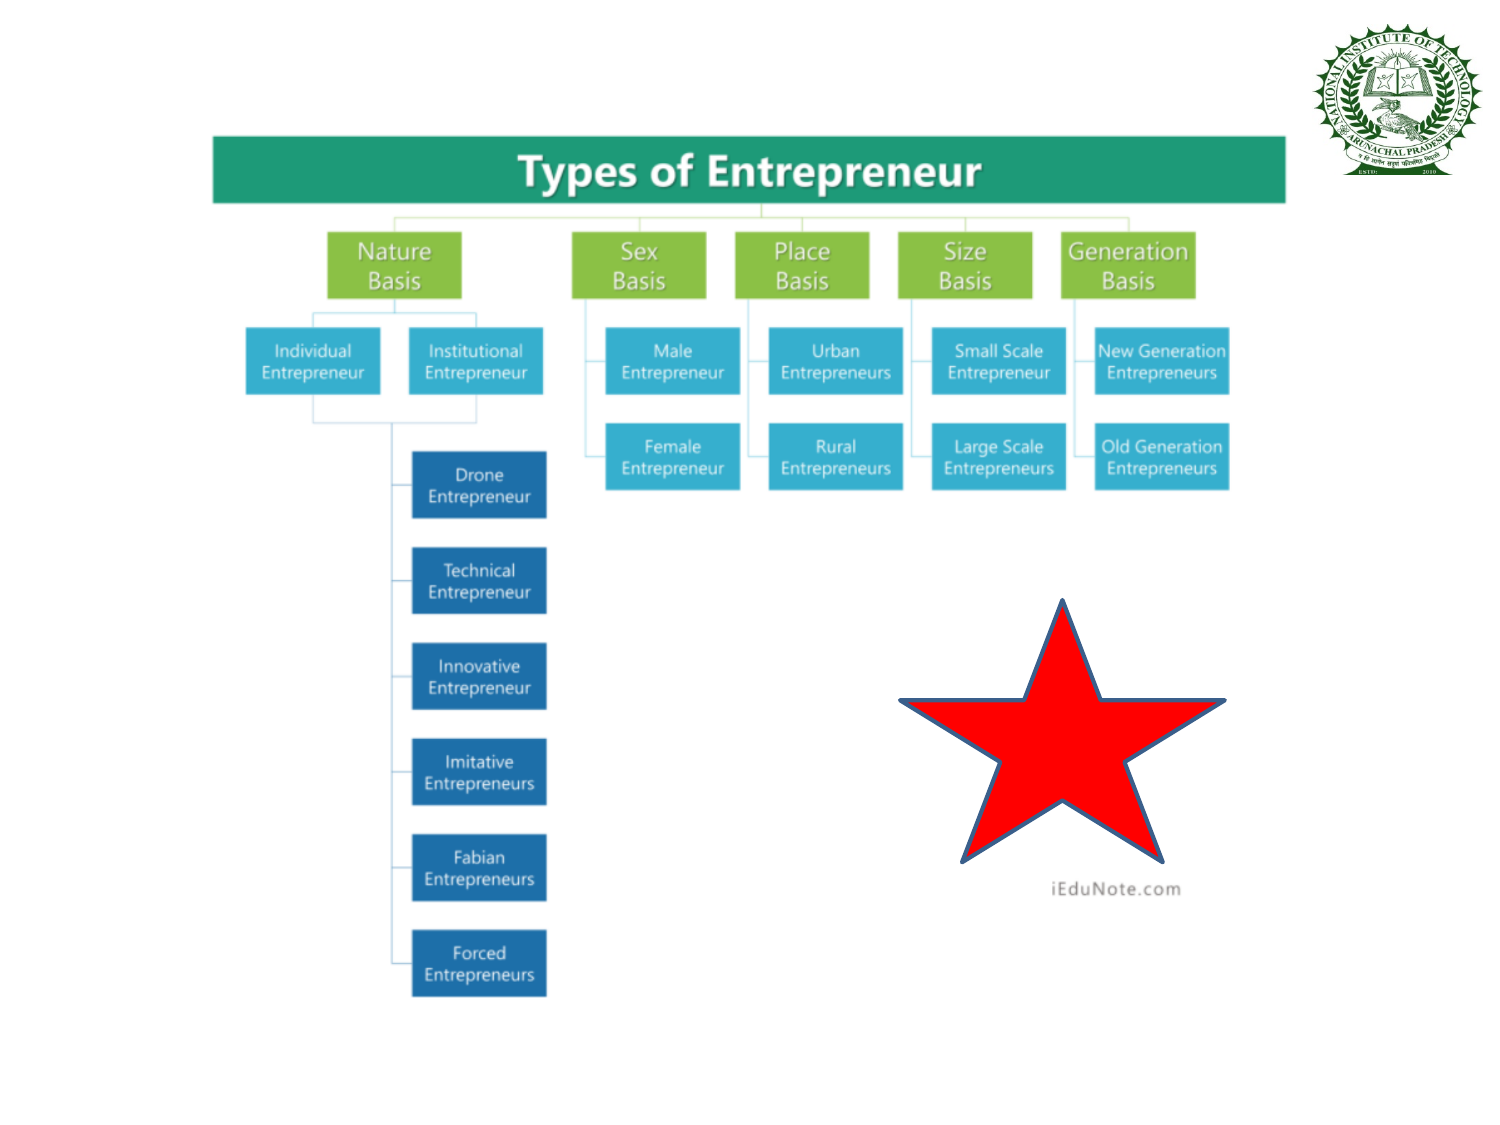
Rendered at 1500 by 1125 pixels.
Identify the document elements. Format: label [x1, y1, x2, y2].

picture [1312, 24, 1483, 176]
picture [204, 127, 1296, 998]
